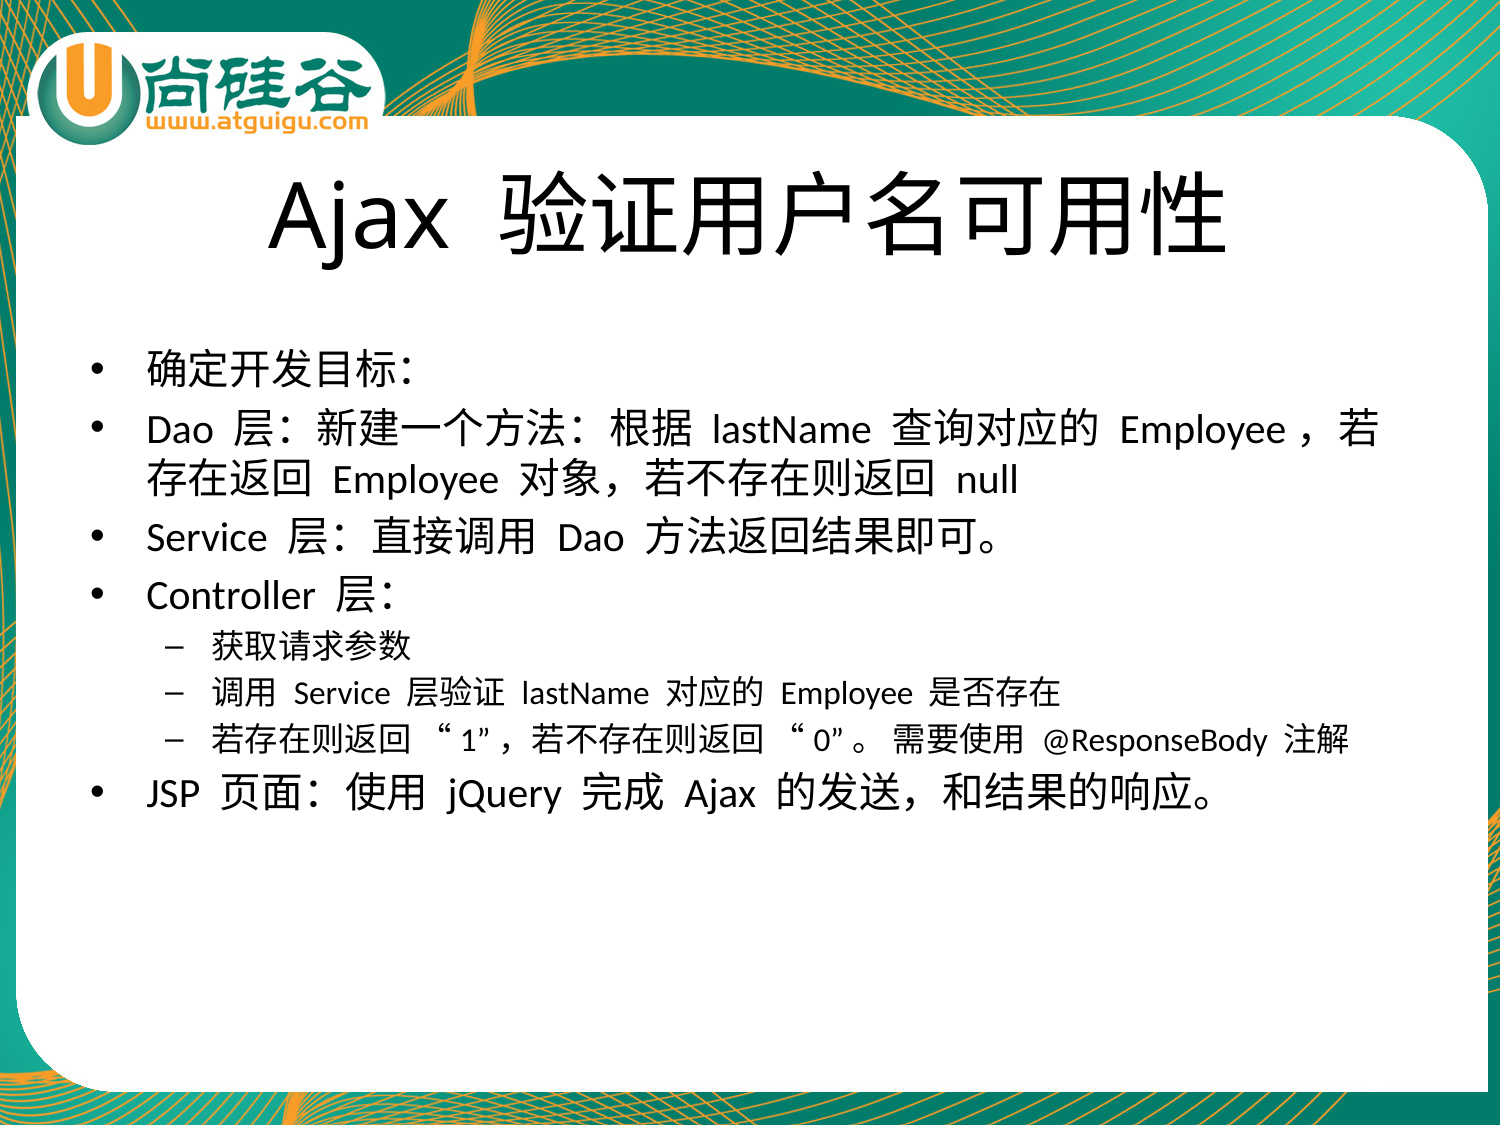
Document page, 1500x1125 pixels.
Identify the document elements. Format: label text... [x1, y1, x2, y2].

picture [0, 0, 1500, 1125]
list 确定开发目标： Dao 层：新建一个方法：根据 lastName 查询对应的 Employee，若存在返回 Employee 对象，若不存在则返回 null Service 层：直接调用 Dao 方法返回结果即可。 Controller 层： 获取请求参数 调用 Service 层验证 lastName 对应的 Employee 是否存在 若存在则返回 “1”，若不存在则返回 “0”。 需要使用 @ResponseBody 注解 JSP 页面：使用 jQuery 完成 Ajax 的发送，和结果的响应。 [75, 335, 1425, 1078]
title Ajax 验证用户名可用性 [75, 117, 1425, 306]
